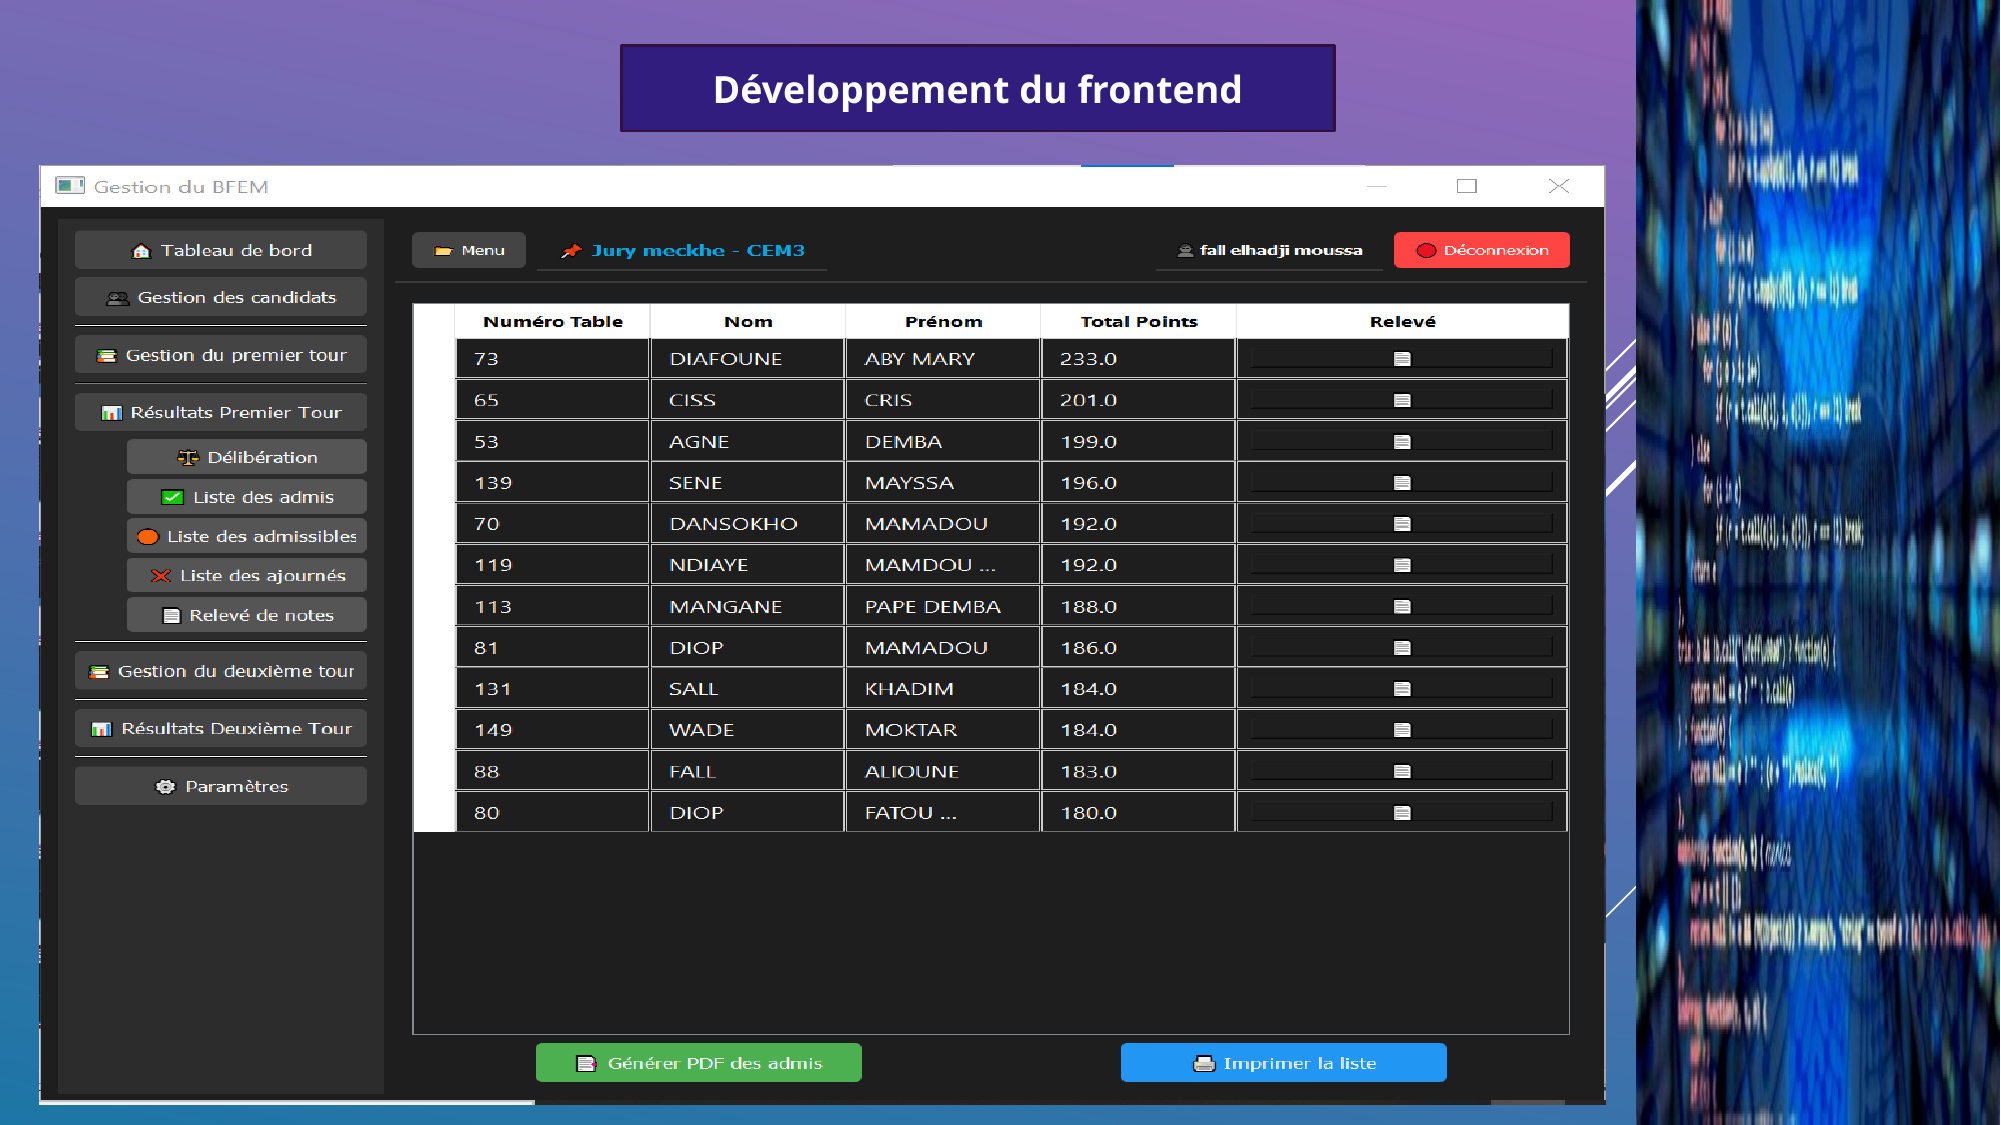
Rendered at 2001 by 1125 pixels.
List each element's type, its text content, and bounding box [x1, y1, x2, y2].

picture [1636, 0, 2000, 1125]
text_box Développement du frontend [620, 44, 1336, 132]
picture [39, 165, 1607, 1105]
